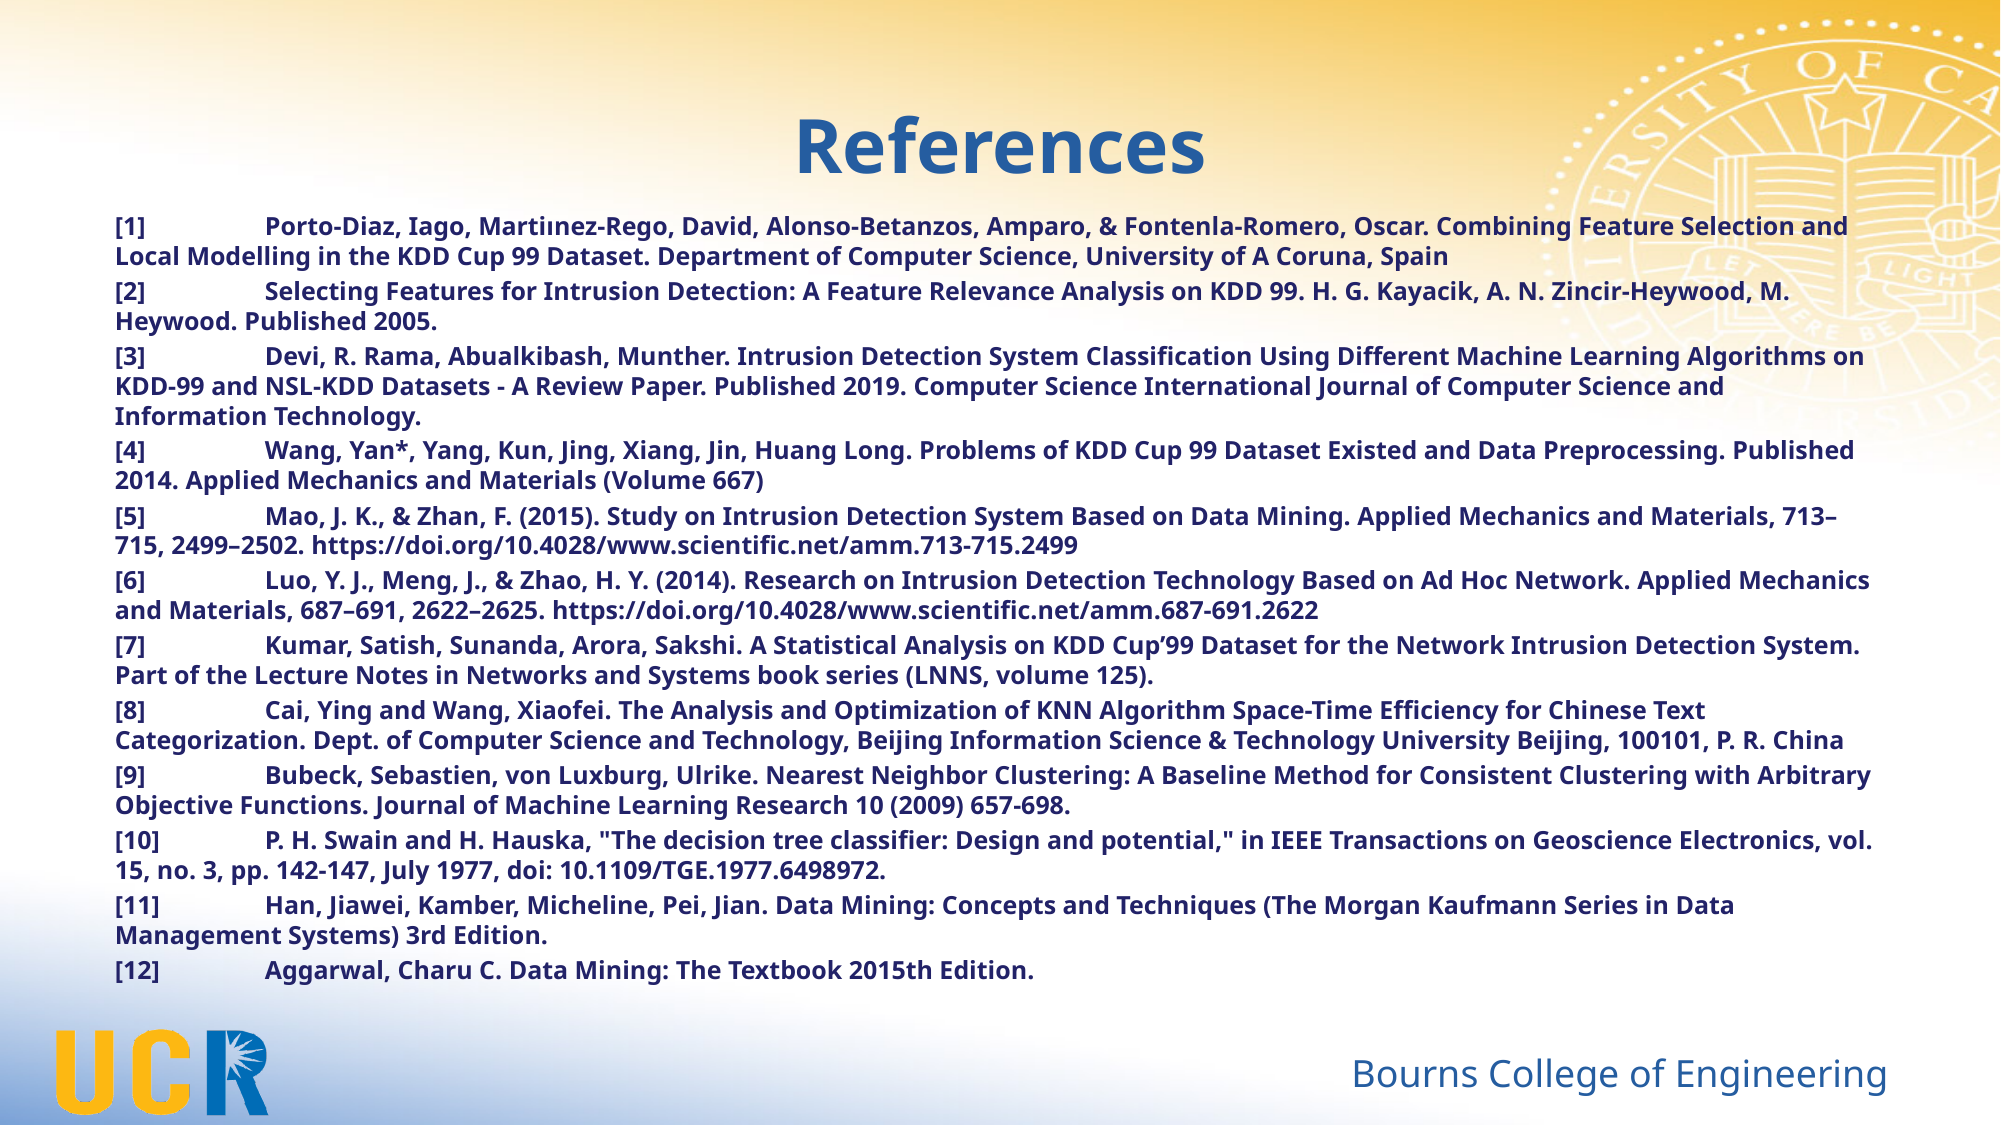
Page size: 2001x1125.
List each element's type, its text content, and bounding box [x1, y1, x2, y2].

title References [99, 50, 1900, 202]
list [1] Porto-Diaz, Iago, Martiınez-Rego, David, Alonso-Betanzos, Amparo, & Fontenla-Romero, Oscar. Combining Feature Selection and Local Modelling in the KDD Cup 99 Dataset. Department of Computer Science, University of A Coruna, Spain [2] Selecting Features for Intrusion Detection: A Feature Relevance Analysis on KDD 99. H. G. Kayacik, A. N. Zincir-Heywood, M. Heywood. Published 2005. [3] Devi, R. Rama, Abualkibash, Munther. Intrusion Detection System Classification Using Different Machine Learning Algorithms on KDD-99 and NSL-KDD Datasets - A Review Paper. Published 2019. Computer Science International Journal of Computer Science and Information Technology. [4] Wang, Yan*, Yang, Kun, Jing, Xiang, Jin, Huang Long. Problems of KDD Cup 99 Dataset Existed and Data Preprocessing. Published 2014. Applied Mechanics and Materials (Volume 667) [5] Mao, J. K., & Zhan, F. (2015). Study on Intrusion Detection System Based on Data Mining. Applied Mechanics and Materials, 713–715, 2499–2502. https://doi.org/10.4028/www.scientific.net/amm.713-715.2499 [6] Luo, Y. J., Meng, J., & Zhao, H. Y. (2014). Research on Intrusion Detection Technology Based on Ad Hoc Network. Applied Mechanics and Materials, 687–691, 2622–2625. https://doi.org/10.4028/www.scientific.net/amm.687-691.2622 [7] Kumar, Satish, Sunanda, Arora, Sakshi. A Statistical Analysis on KDD Cup’99 Dataset for the Network Intrusion Detection System. Part of the Lecture Notes in Networks and Systems book series (LNNS, volume 125). [8] Cai, Ying and Wang, Xiaofei. The Analysis and Optimization of KNN Algorithm Space-Time Efficiency for Chinese Text Categorization. Dept. of Computer Science and Technology, Beijing Information Science & Technology University Beijing, 100101, P. R. China [9] Bubeck, Sebastien, von Luxburg, Ulrike. Nearest Neighbor Clustering: A Baseline Method for Consistent Clustering with Arbitrary Objective Functions. Journal of Machine Learning Research 10 (2009) 657-698. [10] P. H. Swain and H. Hauska, "The decision tree classifier: Design and potential," in IEEE Transactions on Geoscience Electronics, vol. 15, no. 3, pp. 142-147, July 1977, doi: 10.1109/TGE.1977.6498972. [11] Han, Jiawei, Kamber, Micheline, Pei, Jian. Data Mining: Concepts and Techniques (The Morgan Kaufmann Series in Data Management Systems) 3rd Edition. [12] Aggarwal, Charu C. Data Mining: The Textbook 2015th Edition. [99, 202, 1900, 1005]
picture [0, 0, 2001, 1125]
